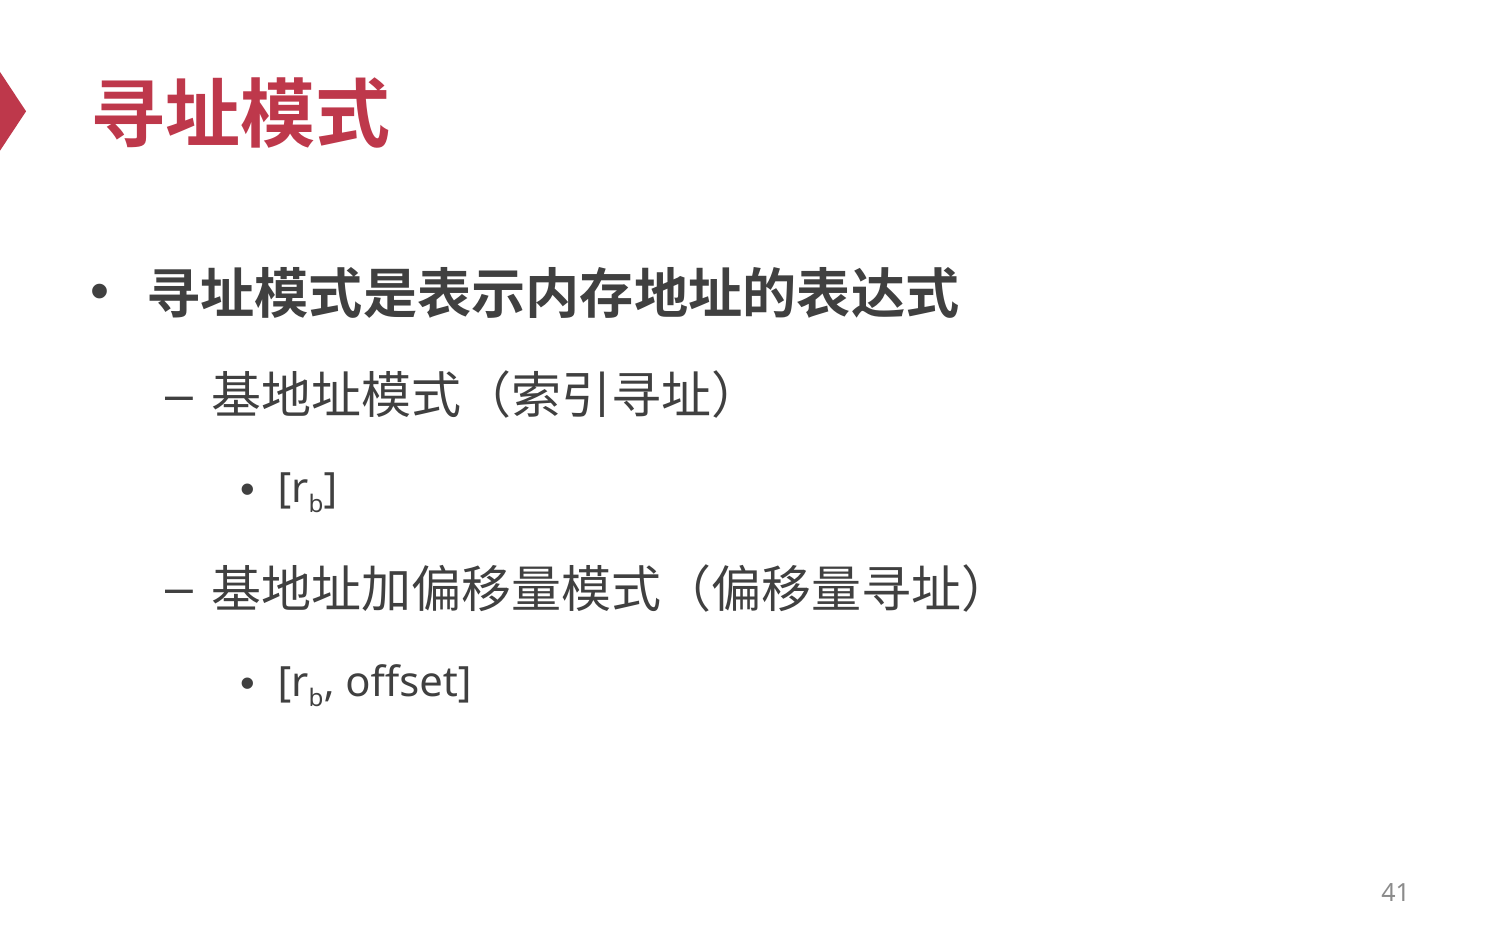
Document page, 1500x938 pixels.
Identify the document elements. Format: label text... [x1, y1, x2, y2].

slide_number 41 [1074, 868, 1425, 919]
title 寻址模式 [75, 37, 1425, 186]
list 寻址模式是表示内存地址的表达式 基地址模式（索引寻址） [rb] 基地址加偏移量模式（偏移量寻址） [rb, offset] [75, 218, 1425, 838]
